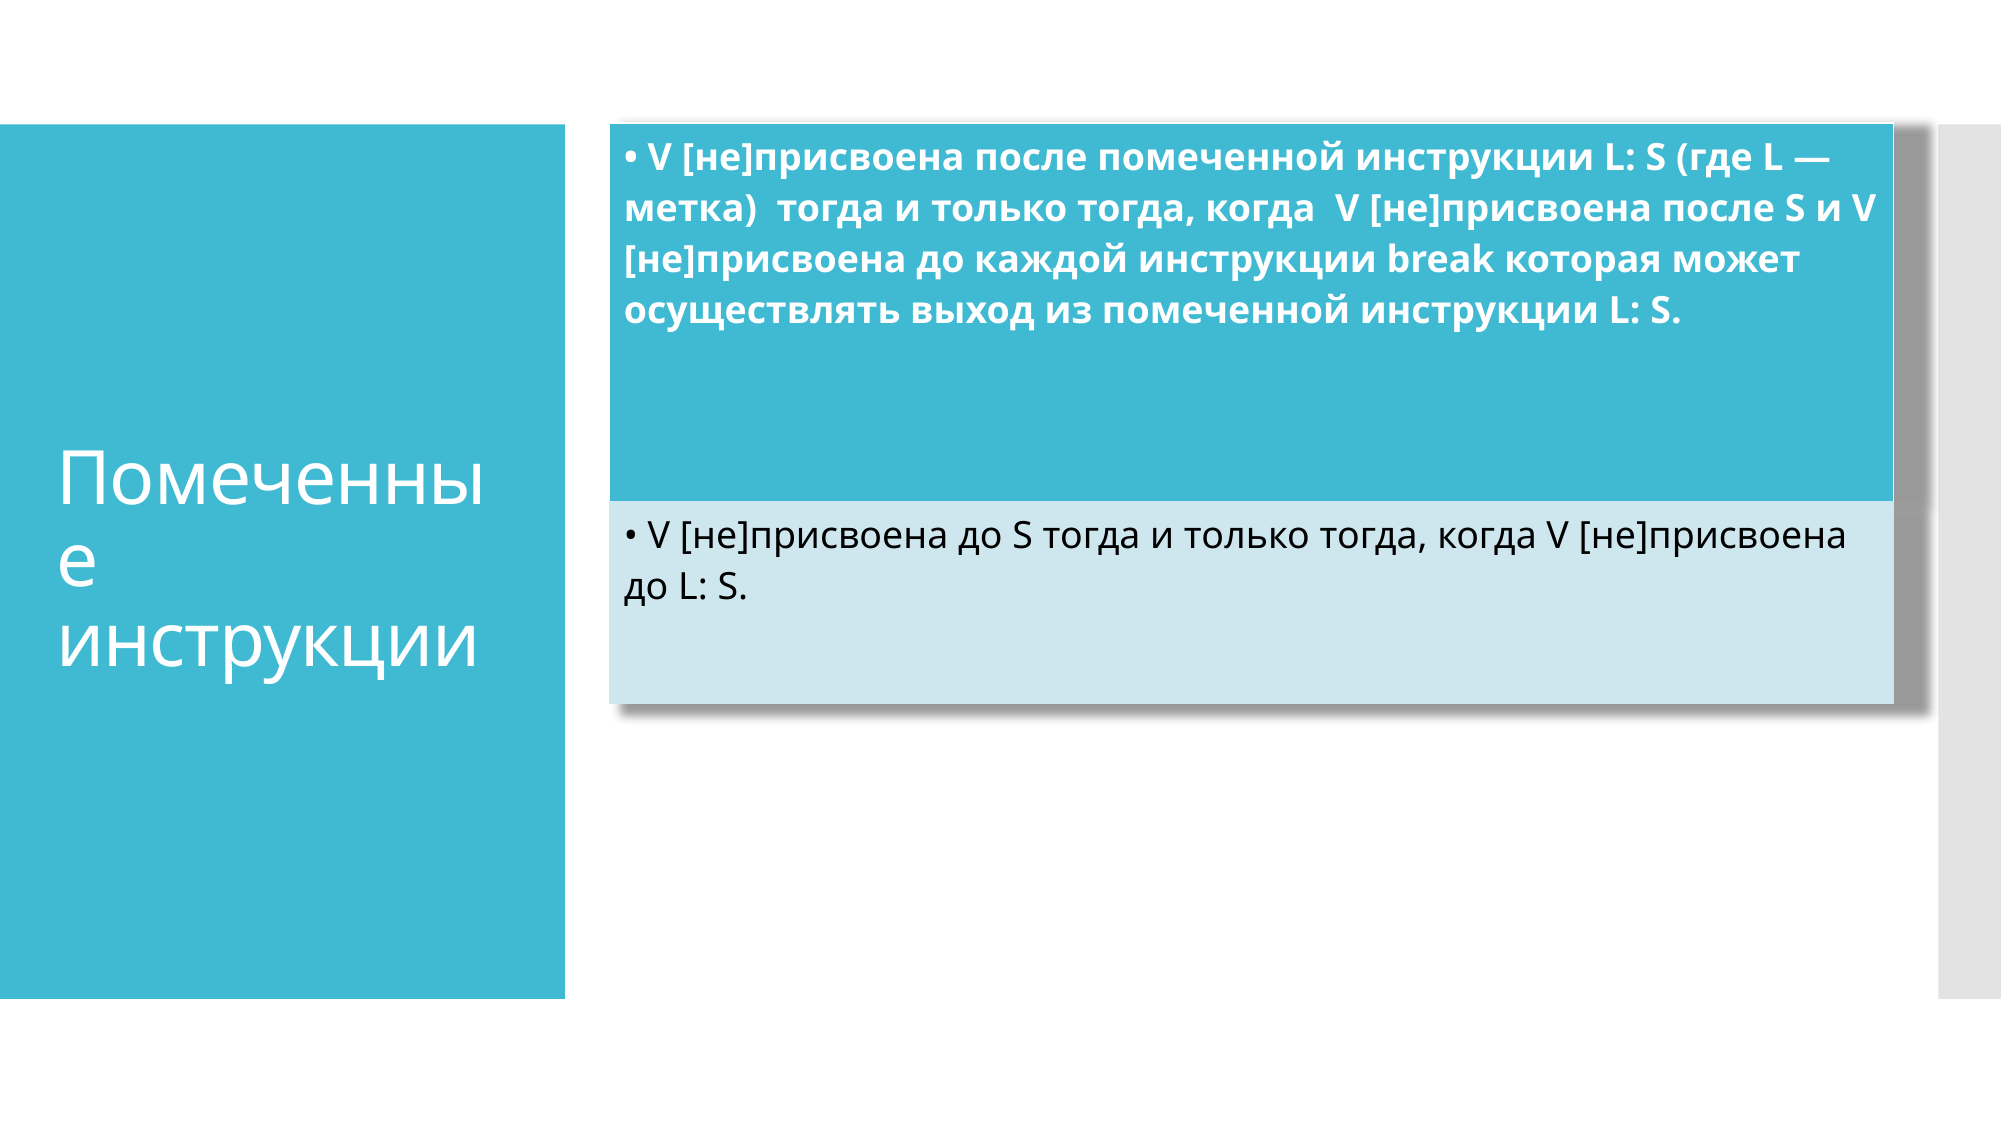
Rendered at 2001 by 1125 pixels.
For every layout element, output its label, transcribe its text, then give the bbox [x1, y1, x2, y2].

table_header • V [не]присвоена после помеченной инструкции L: S (где L — метка) тогда и только тогда, когда V [не]присвоена после S и V [не]присвоена до каждой инструкции break которая может осуществлять выход из помеченной инструкции L: S. [610, 124, 1893, 501]
table_cell • V [не]присвоена до S тогда и только тогда, когда V [не]присвоена до L: S. [609, 501, 1894, 704]
title Помеченные инструкции [41, 184, 525, 940]
